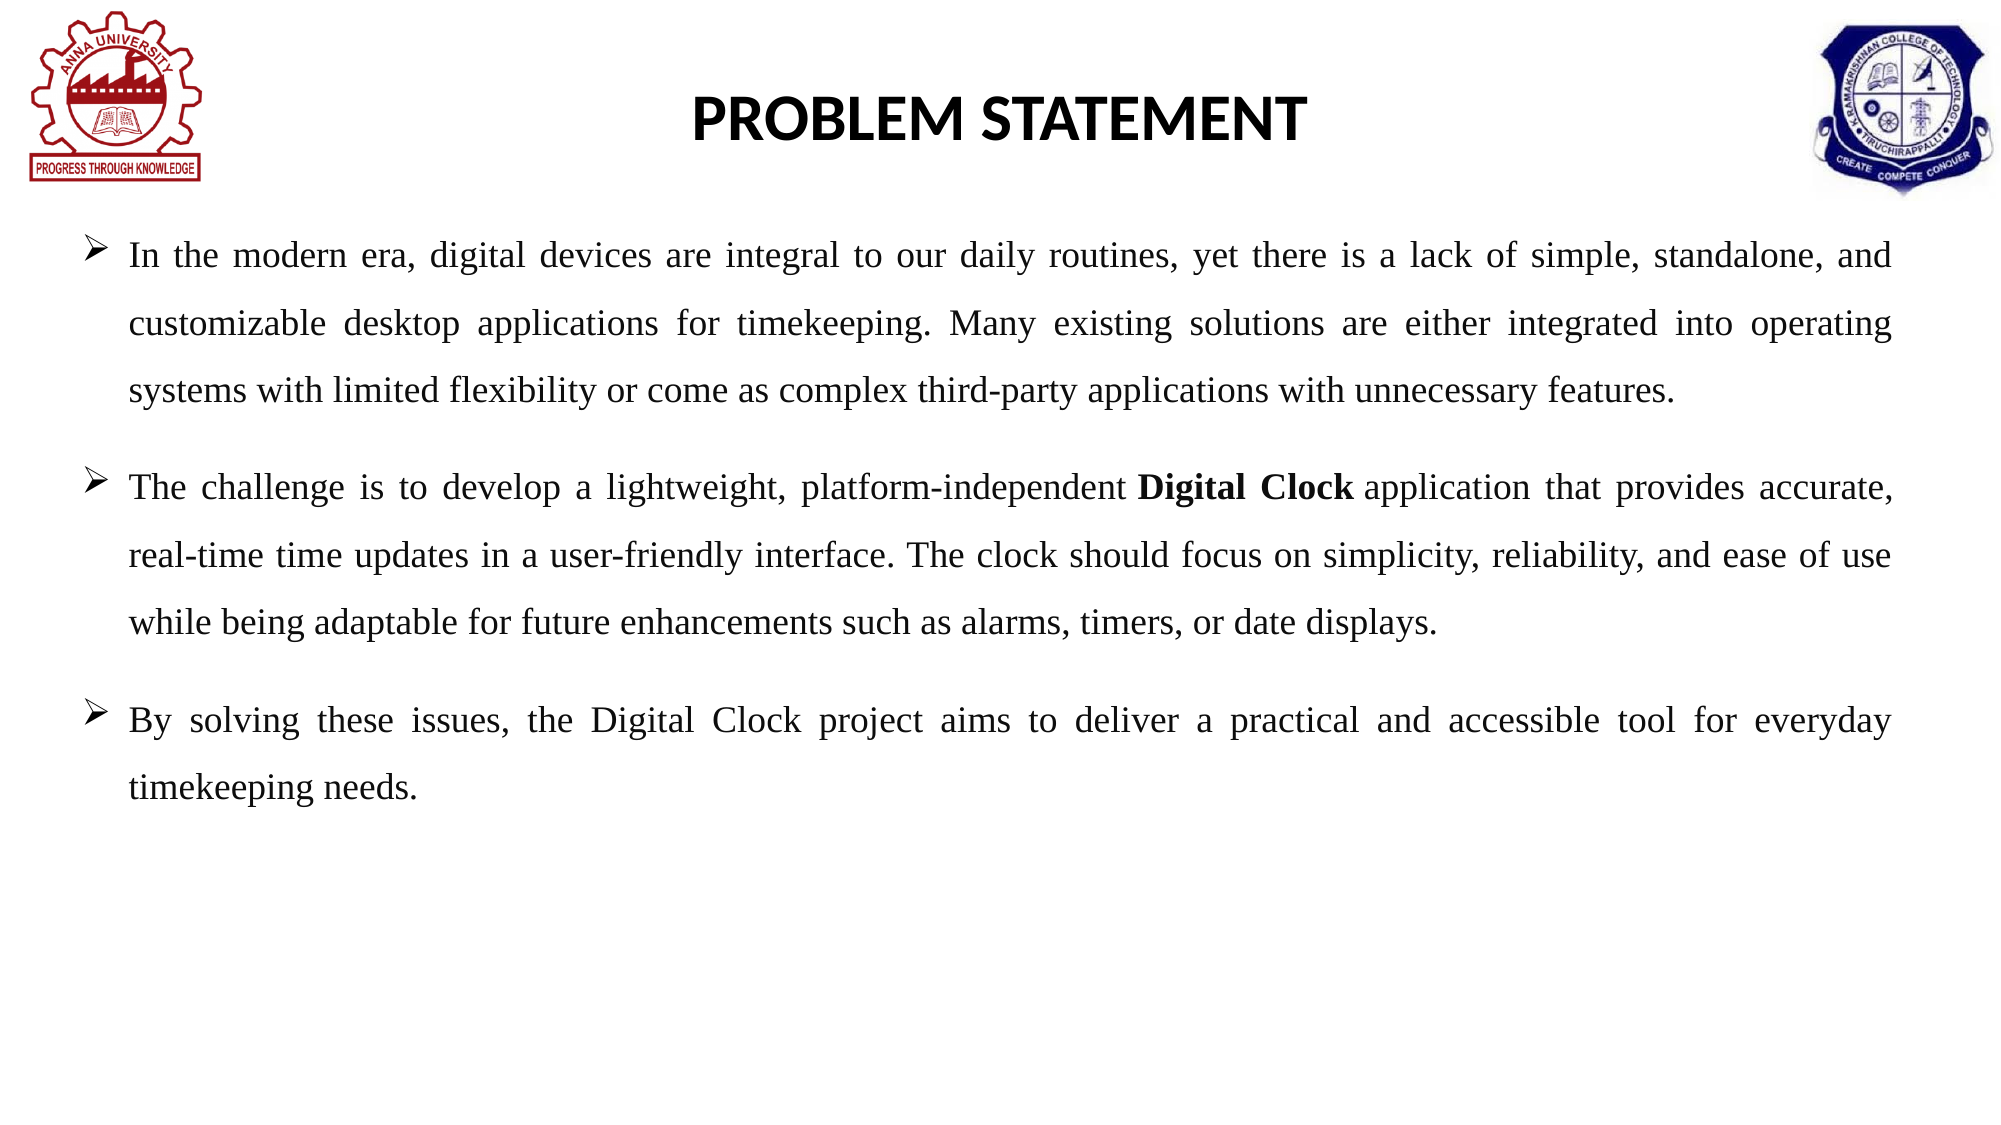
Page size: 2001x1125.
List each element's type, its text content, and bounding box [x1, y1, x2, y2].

text_box In the modern era, digital devices are integral to our daily routines, yet there is a lack of simple, standalone, and customizable desktop applications for timekeeping. Many existing solutions are either integrated into operating systems with limited flexibility or come as complex third-party applications with unnecessary features. The challenge is to develop a lightweight, platform-independent Digital Clock application that provides accurate, real-time time updates in a user-friendly interface. The clock should focus on simplicity, reliability, and ease of use while being adaptable for future enhancements such as alarms, timers, or date displays. By solving these issues, the Digital Clock project aims to deliver a practical and accessible tool for everyday timekeeping needs. [66, 200, 1910, 1125]
title PROBLEM STATEMENT [324, 31, 1675, 156]
picture [27, 9, 203, 184]
picture [1809, 18, 2000, 201]
